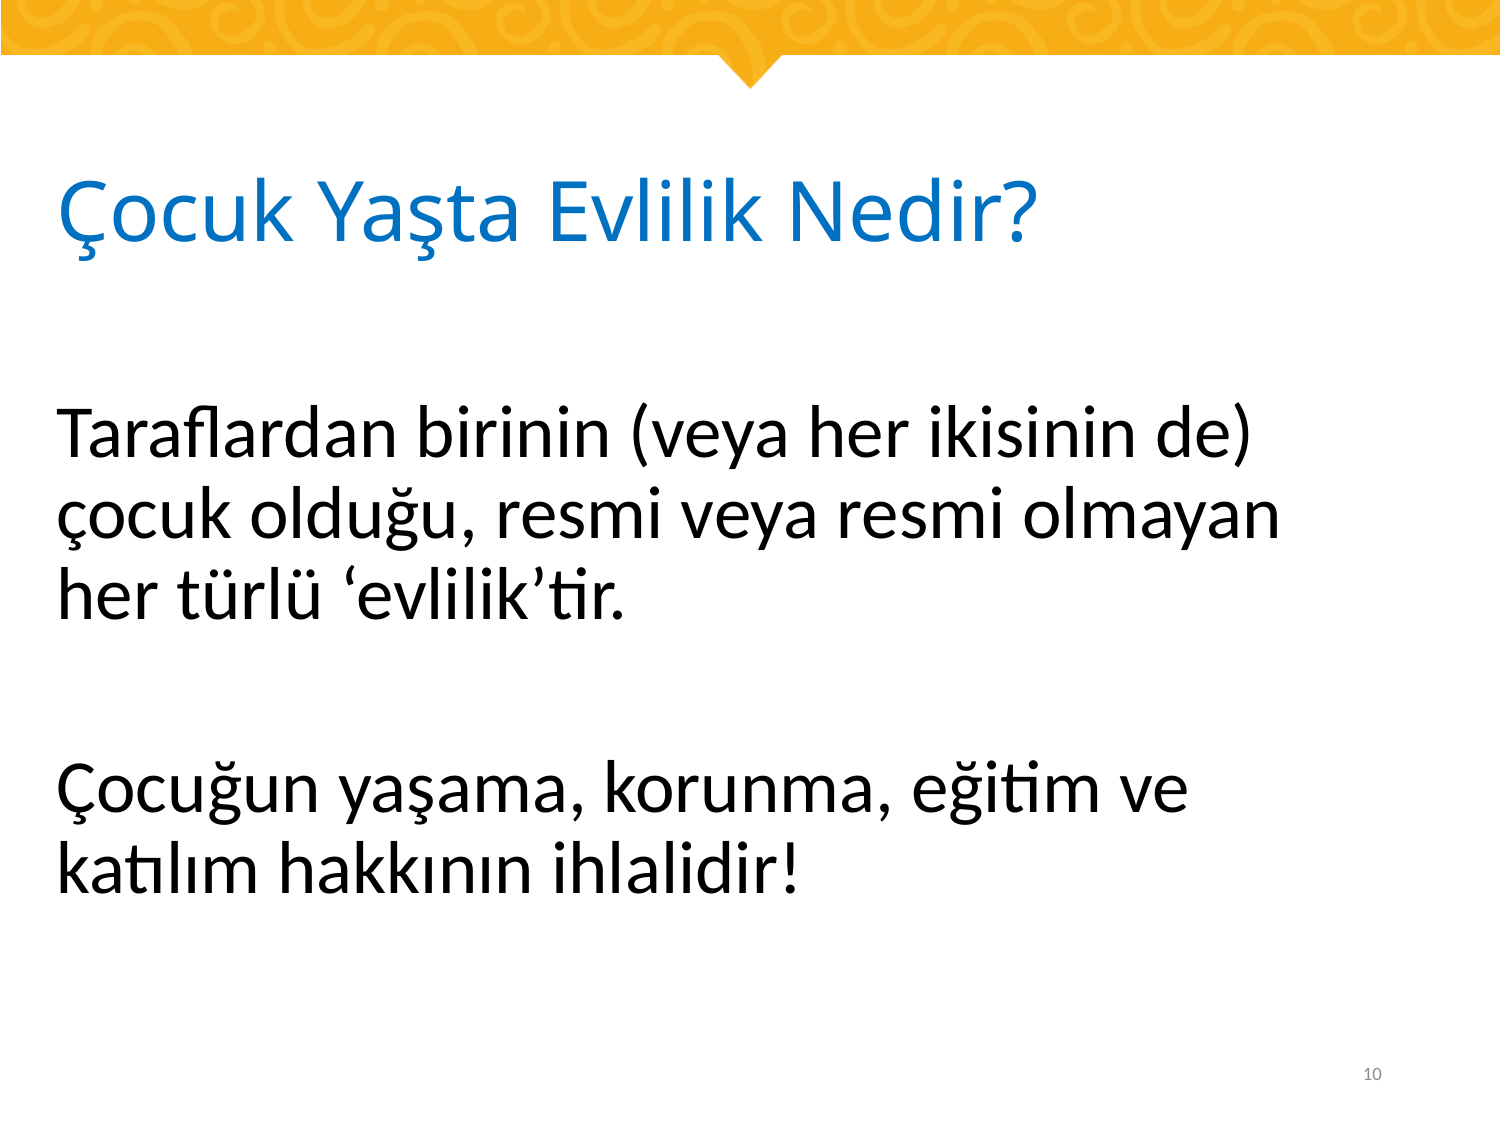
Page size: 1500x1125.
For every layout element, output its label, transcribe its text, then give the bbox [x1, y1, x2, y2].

title Çocuk Yaşta Evlilik Nedir? [41, 105, 1336, 324]
list Taraflardan birinin (veya her ikisinin de) çocuk olduğu, resmi veya resmi olmayan her türlü ‘evlilik’tir. Çocuğun yaşama, korunma, eğitim ve katılım hakkının ihlalidir! [41, 385, 1402, 1125]
slide_number 10 [1059, 1042, 1397, 1103]
picture [0, 0, 1500, 1125]
